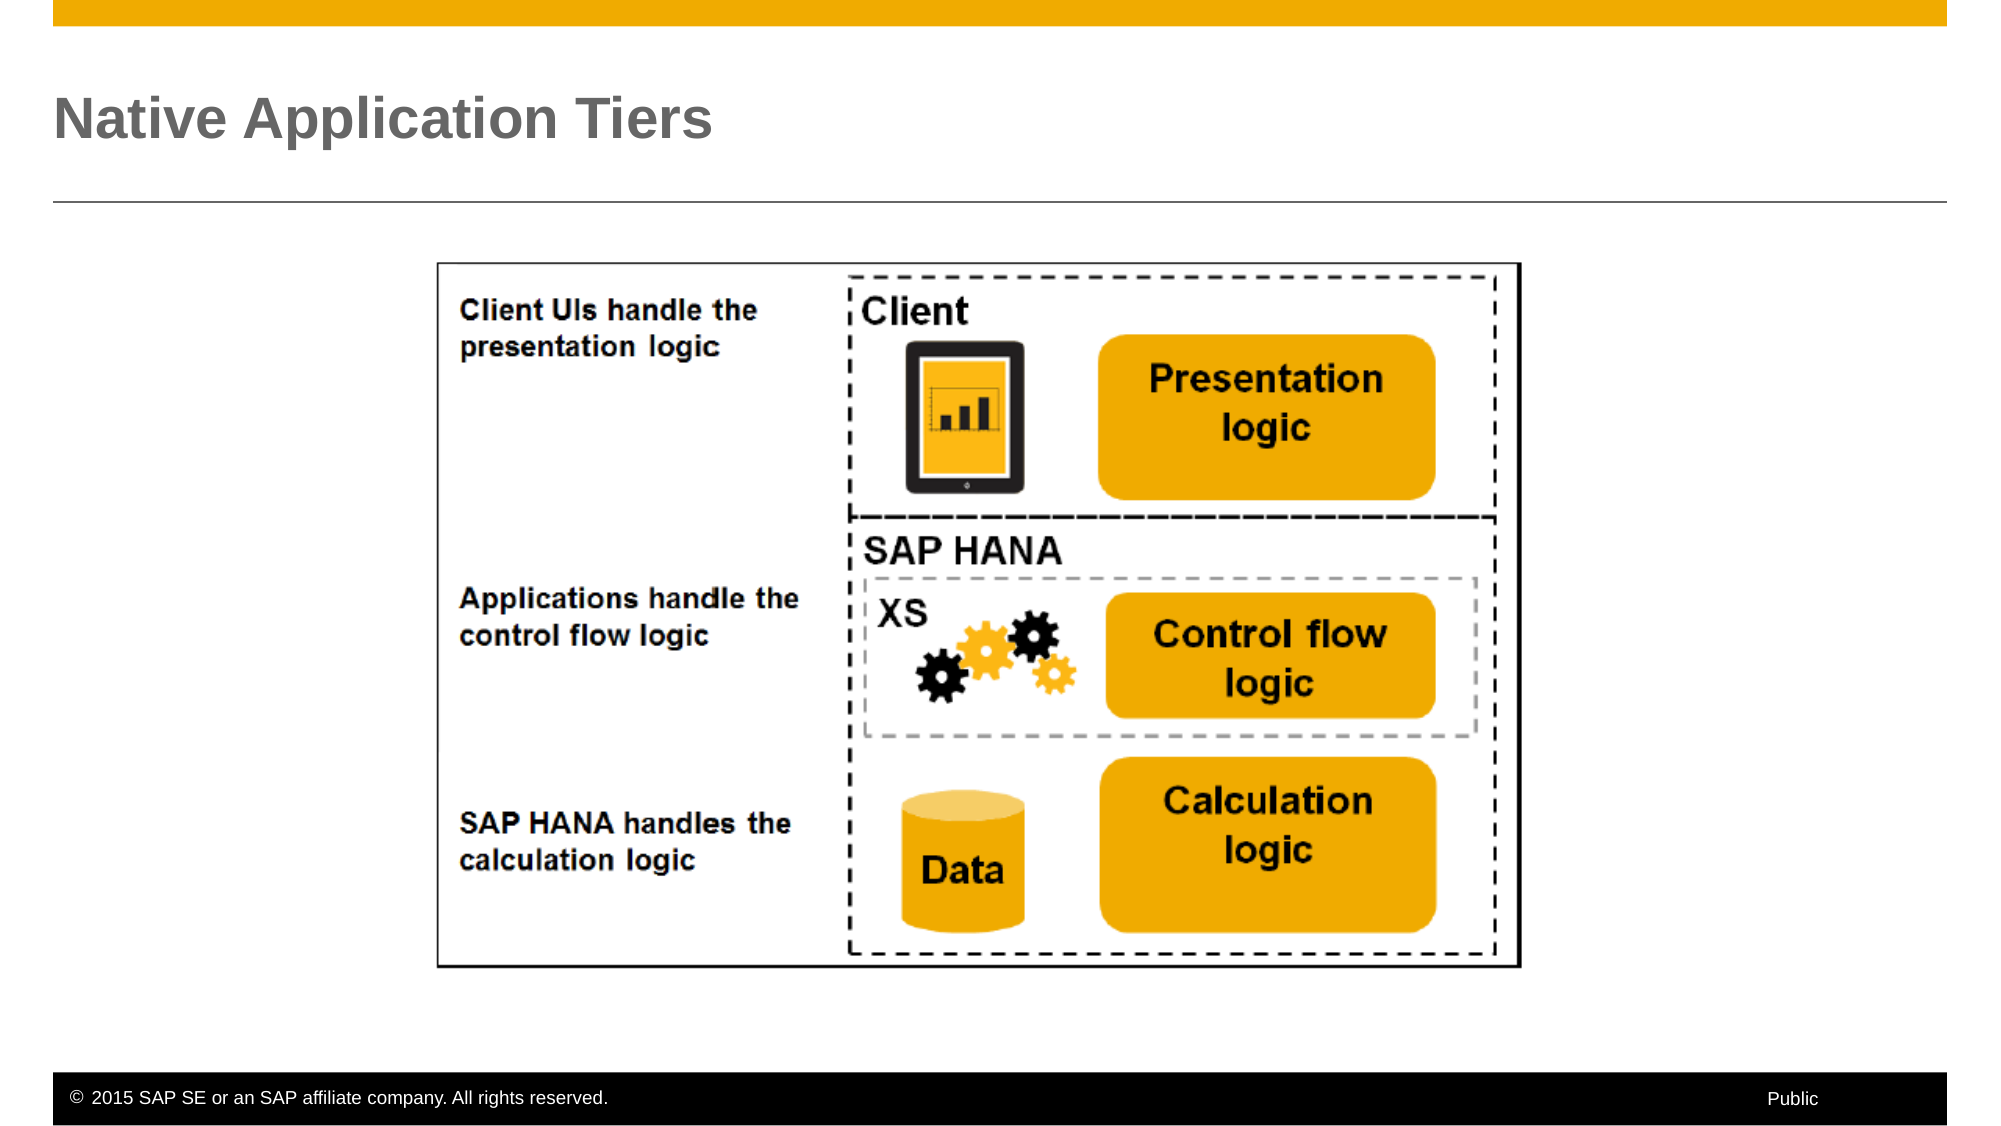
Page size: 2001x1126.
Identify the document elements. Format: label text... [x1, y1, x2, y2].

picture [420, 247, 1537, 984]
title Native Application Tiers [53, 53, 1947, 178]
